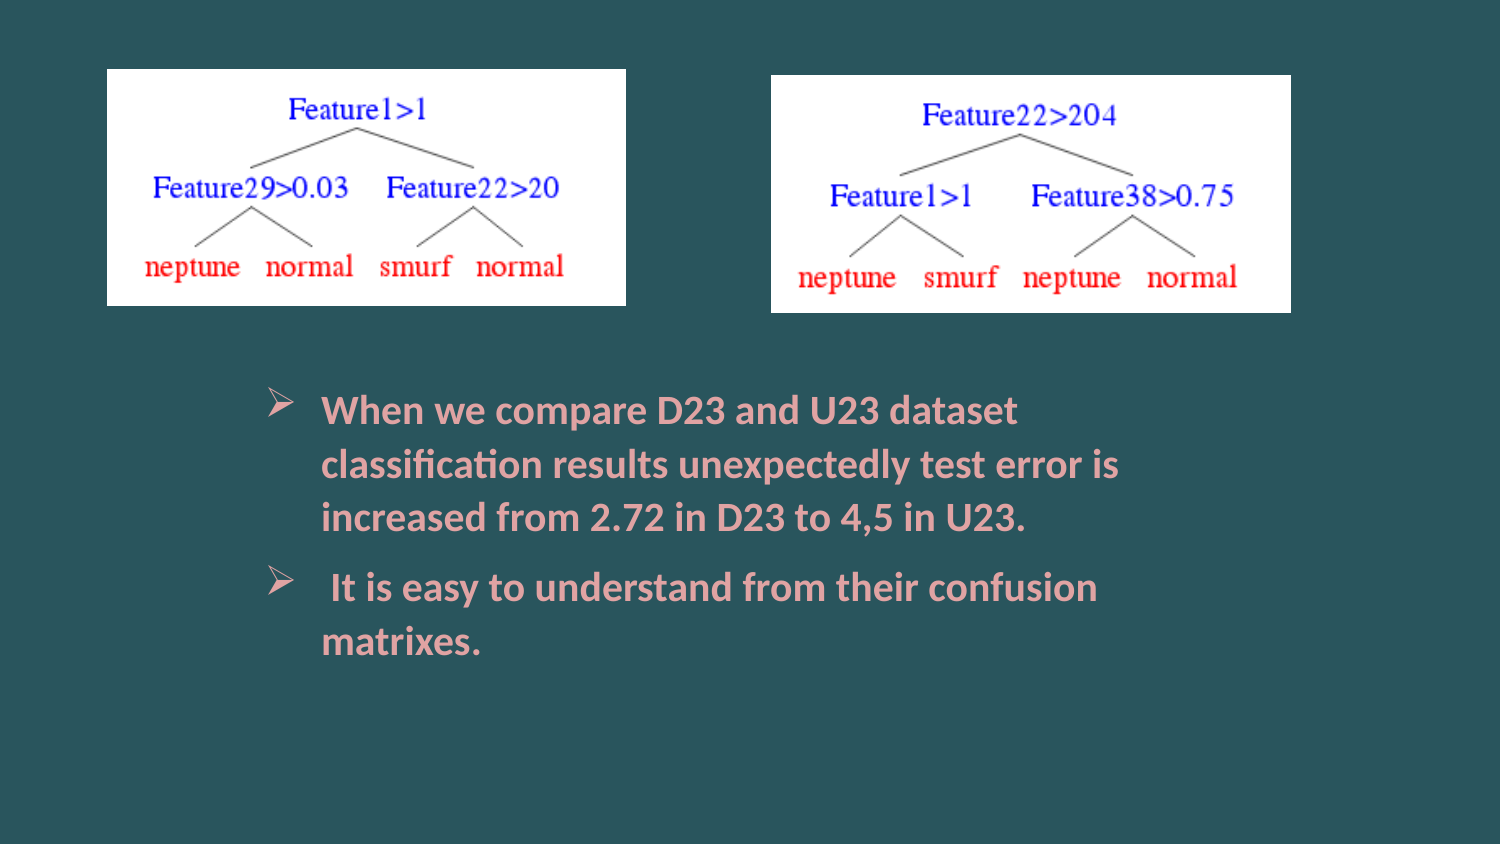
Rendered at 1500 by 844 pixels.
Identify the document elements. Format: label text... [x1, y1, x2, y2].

text_box When we compare D23 and U23 dataset classification results unexpectedly test error is increased from 2.72 in D23 to 4,5 in U23. It is easy to understand from their confusion matrixes. [249, 372, 1231, 672]
picture [771, 75, 1292, 313]
picture [106, 69, 626, 307]
